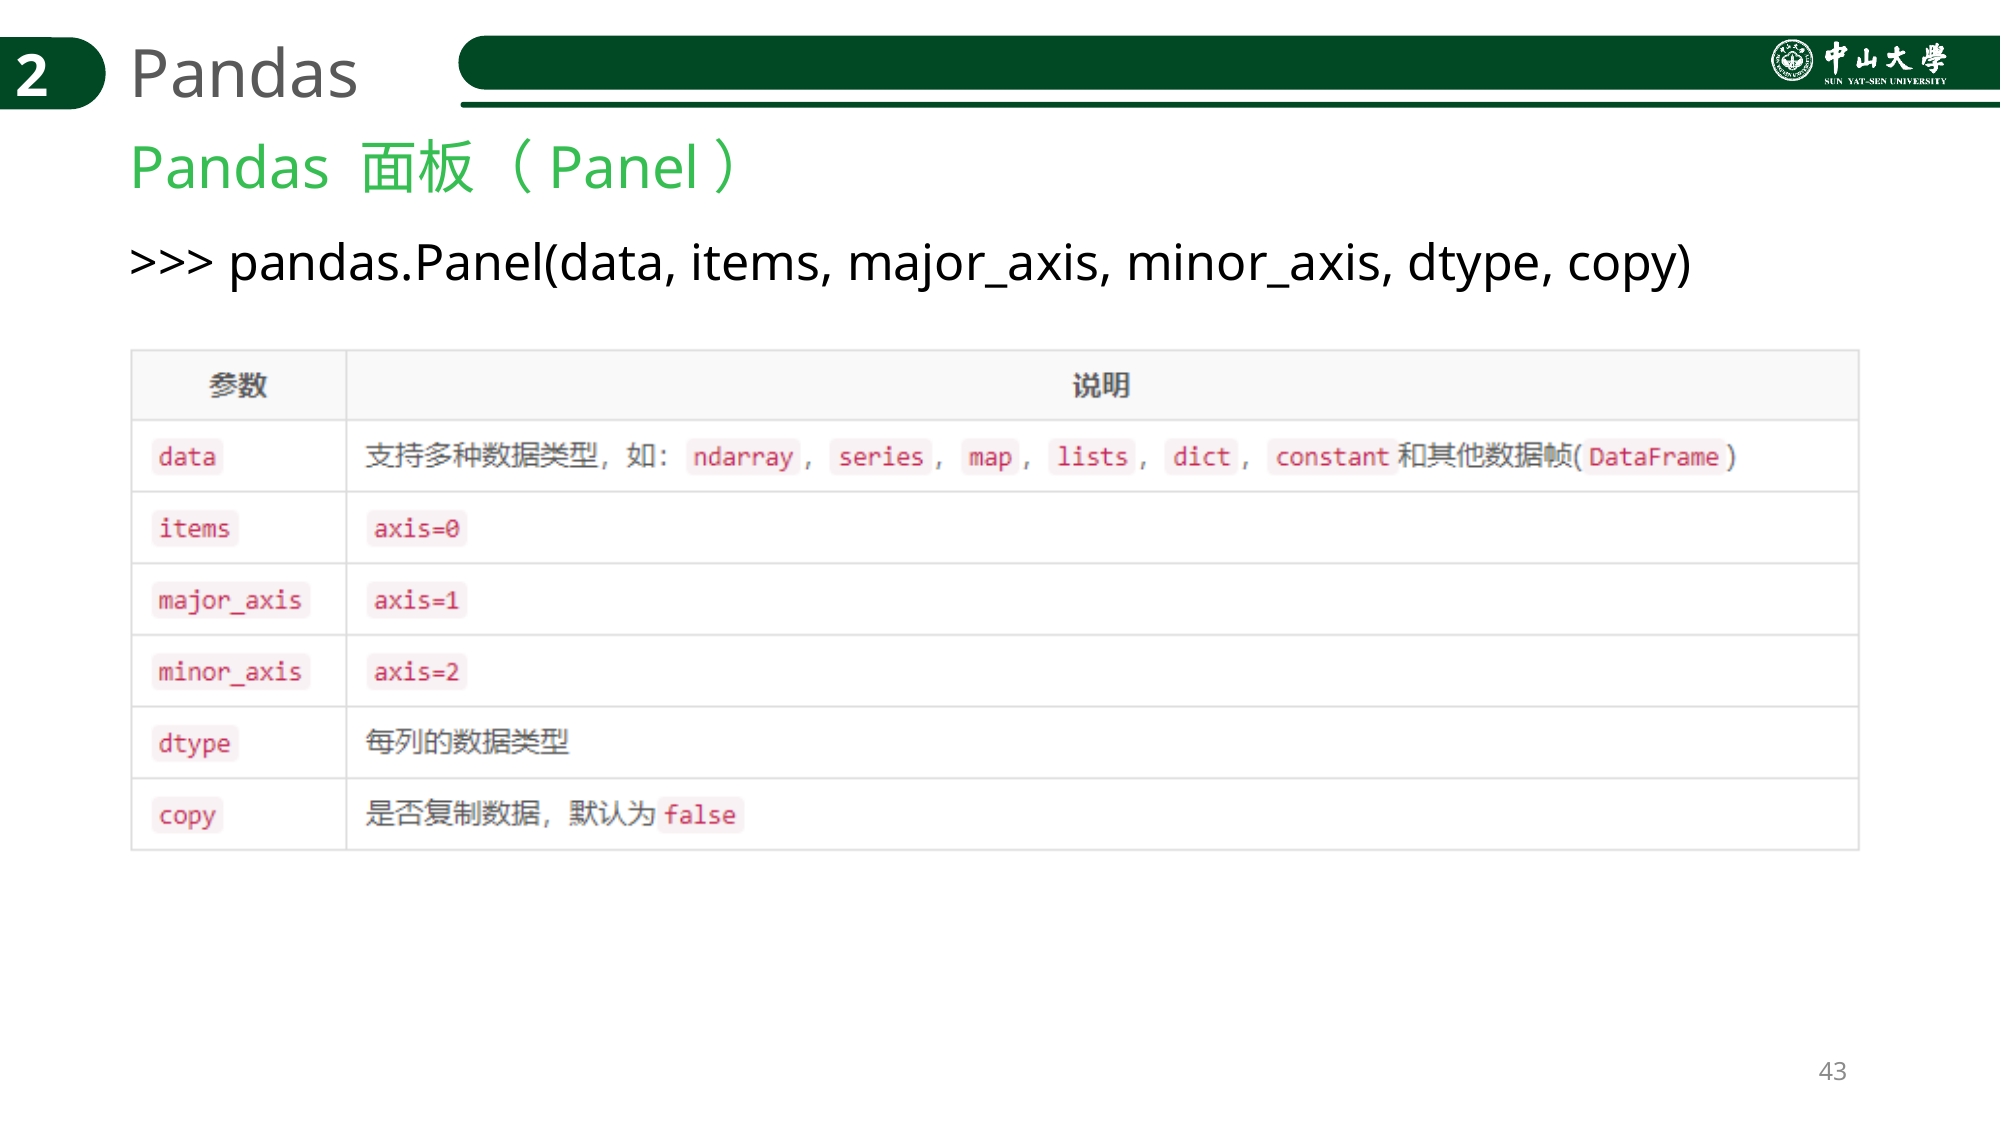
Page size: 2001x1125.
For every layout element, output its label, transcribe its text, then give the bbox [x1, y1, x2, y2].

picture [129, 342, 1868, 861]
text_box Pandas 面板（Panel） >>> pandas.Panel(data, items, major_axis, minor_axis, dtype, copy) [114, 88, 1908, 298]
text_box Pandas [115, 23, 375, 88]
slide_number 43 [1412, 1042, 1863, 1103]
picture [1760, 28, 1969, 102]
text_box 2 [0, 36, 107, 111]
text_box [458, 35, 2000, 108]
